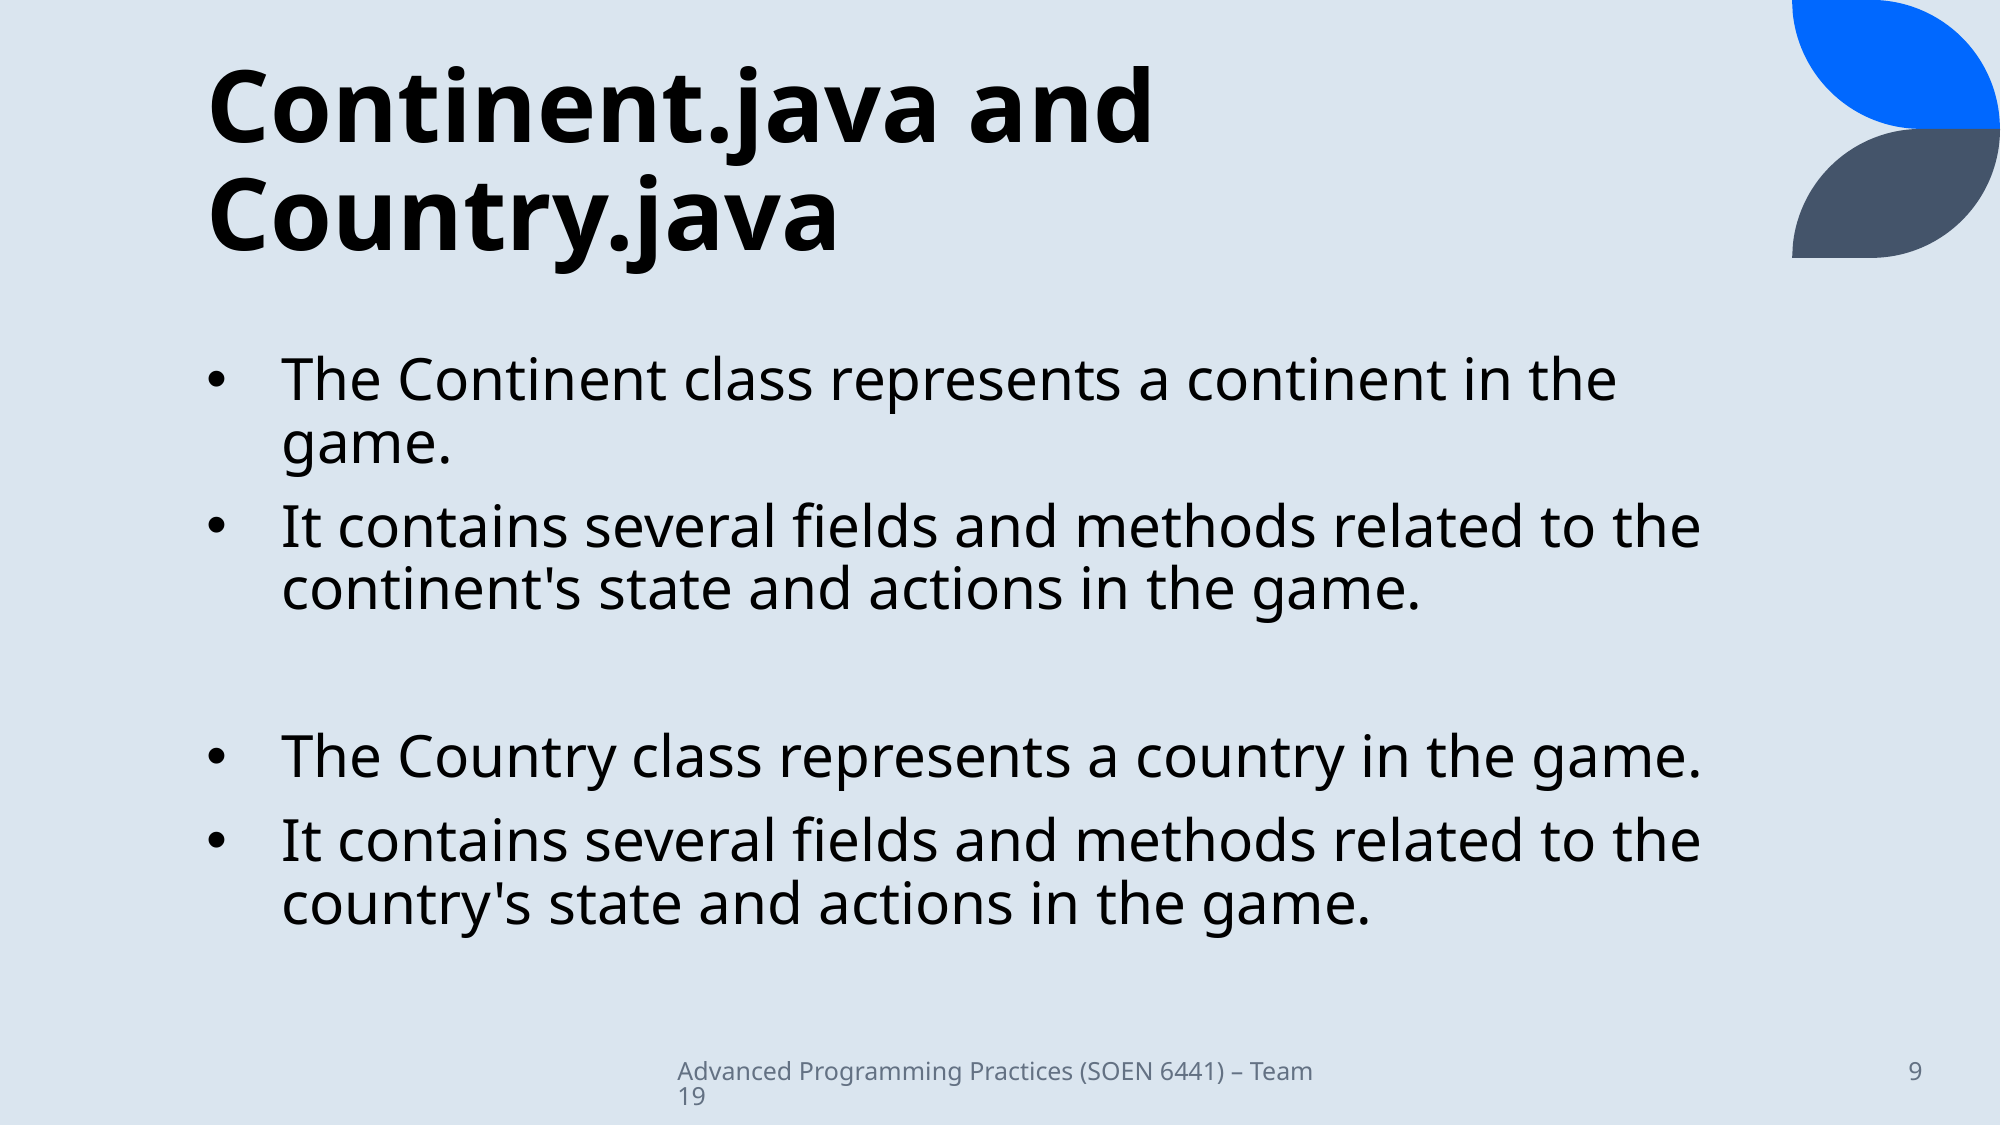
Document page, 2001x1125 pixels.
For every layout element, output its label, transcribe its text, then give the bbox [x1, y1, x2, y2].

slide_number 9 [1665, 1042, 1938, 1103]
list The Continent class represents a continent in the game. It contains several fields and methods related to the continent's state and actions in the game. The Country class represents a country in the game. It contains several fields and methods related to the country's state and actions in the game. [191, 342, 1796, 895]
title Continent.java and Country.java [191, 62, 1796, 280]
footer Advanced Programming Practices (SOEN 6441) – Team 19 [662, 1042, 1338, 1103]
